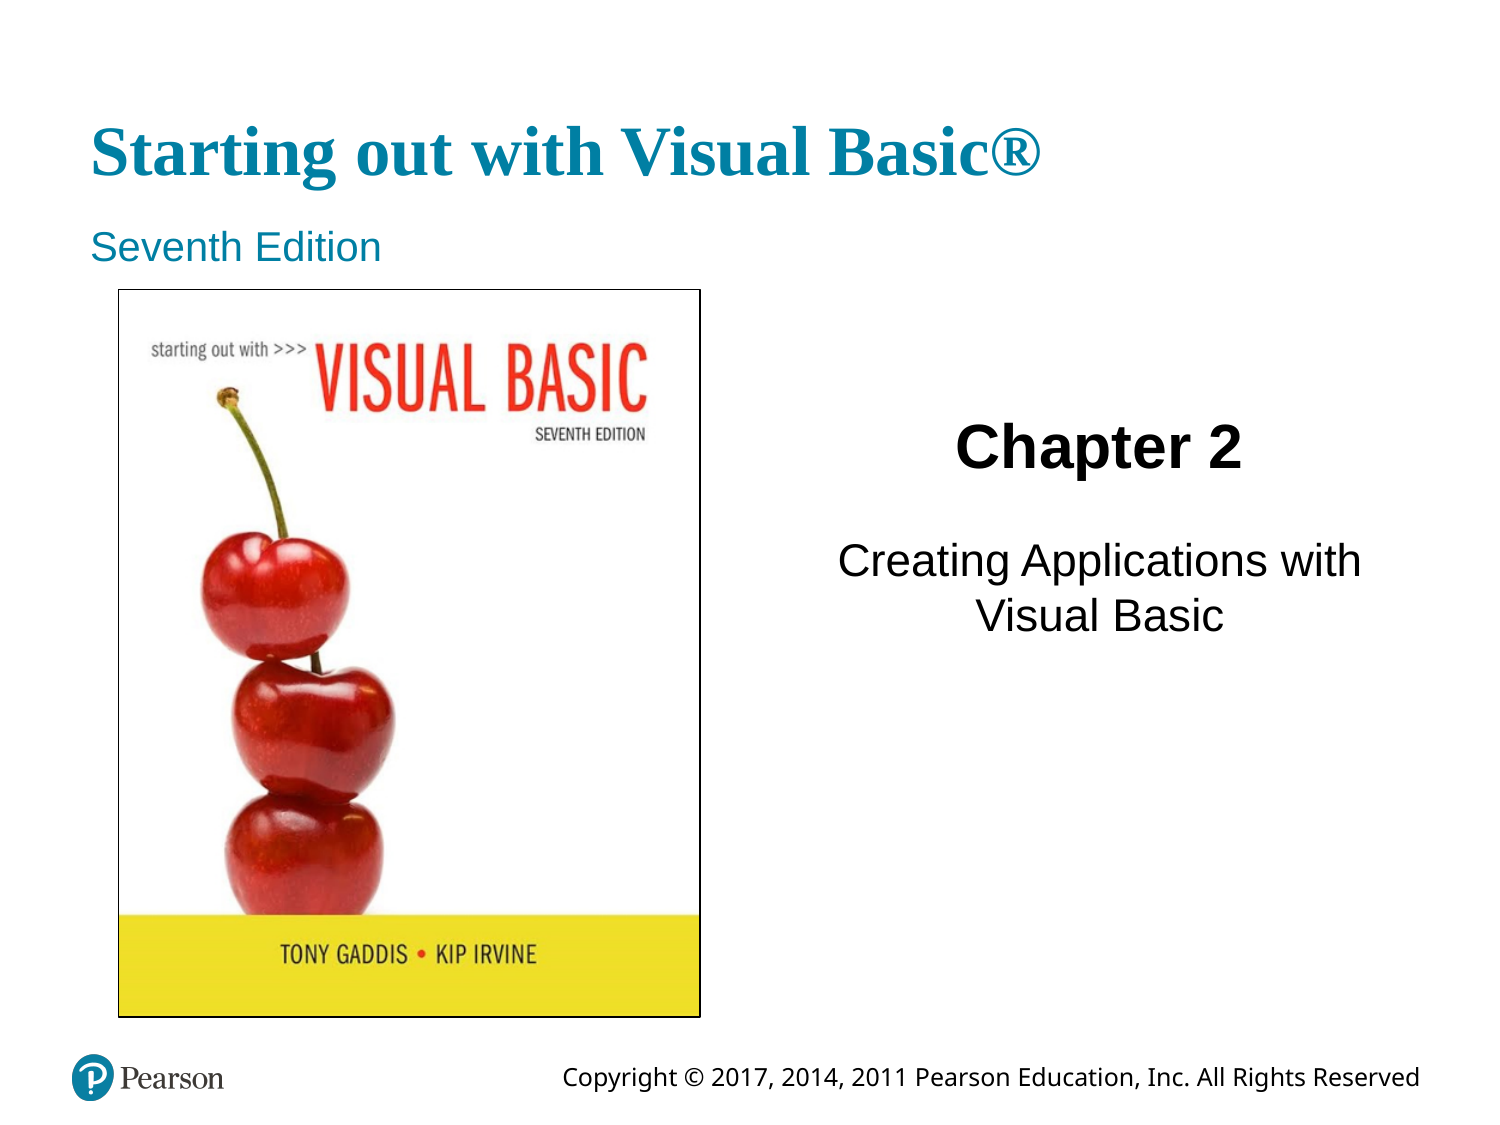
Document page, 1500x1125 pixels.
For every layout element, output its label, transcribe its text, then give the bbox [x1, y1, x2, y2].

list Chapter 2 [800, 375, 1400, 497]
title Starting out with Visual Basic® [75, 35, 1425, 204]
picture [118, 289, 700, 1017]
list Copyright © 2017, 2014, 2011 Pearson Education, Inc. All Rights Reserved [438, 1058, 1437, 1096]
list Seventh Edition [75, 204, 1425, 266]
picture [72, 1087, 83, 1101]
picture [98, 1054, 224, 1101]
picture [80, 1063, 106, 1088]
list Creating Applications with Visual Basic [800, 515, 1400, 715]
picture [72, 1054, 88, 1070]
